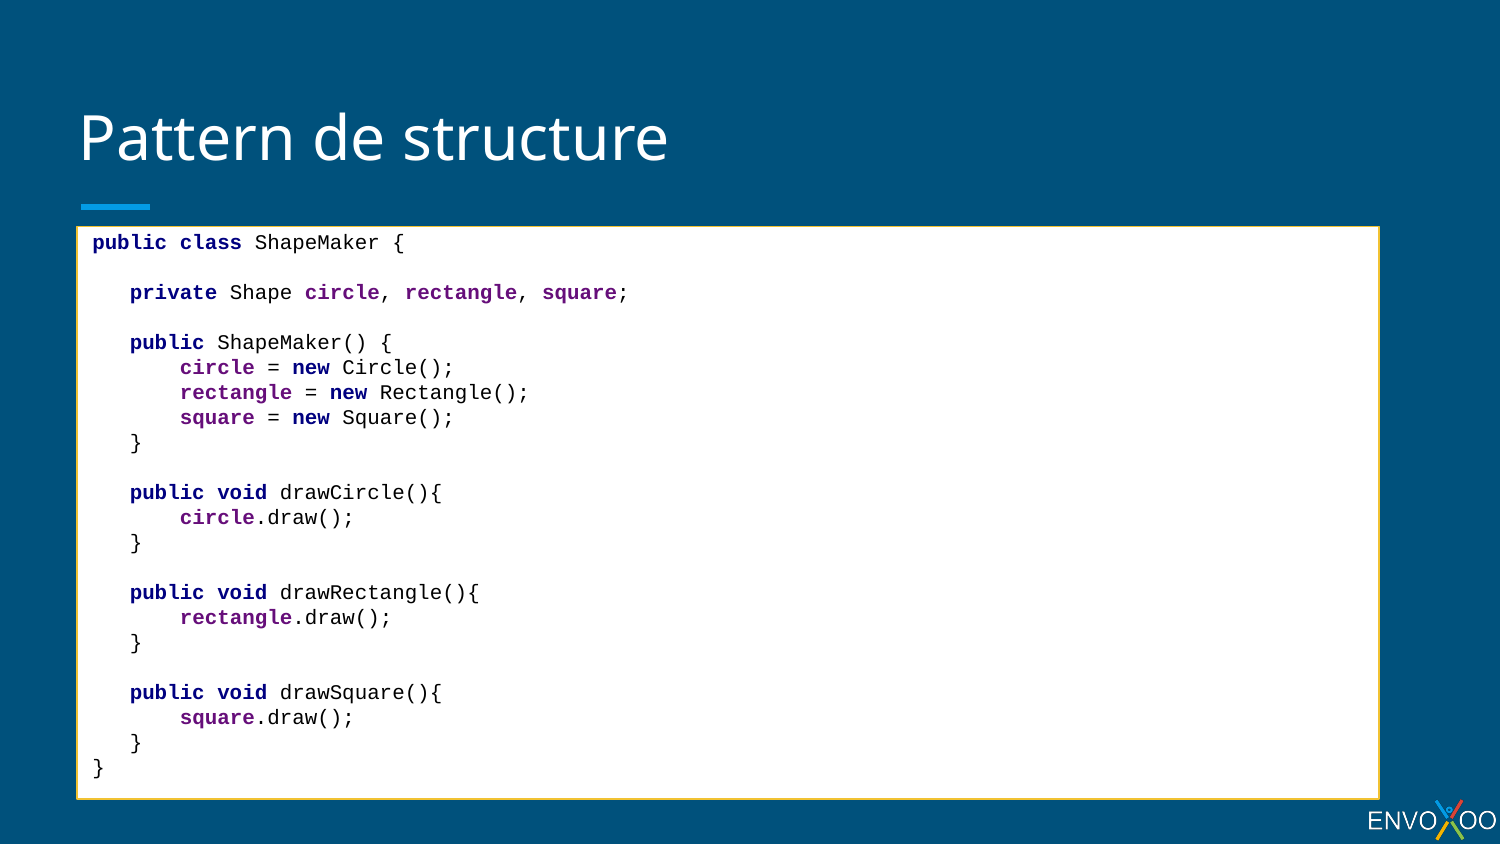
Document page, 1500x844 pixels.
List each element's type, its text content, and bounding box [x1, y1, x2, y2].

picture [1370, 812, 1382, 829]
text_box public class ShapeMaker { private Shape circle, rectangle, square; public ShapeMaker() { circle = new Circle(); rectangle = new Rectangle(); square = new Square(); } public void drawCircle(){ circle.draw(); } public void drawRectangle(){ rectangle.draw(); } public void drawSquare(){ square.draw(); } } [77, 226, 1380, 799]
picture [1452, 822, 1463, 838]
picture [1437, 822, 1448, 840]
picture [1451, 800, 1462, 818]
title Pattern de structure [63, 75, 1437, 188]
